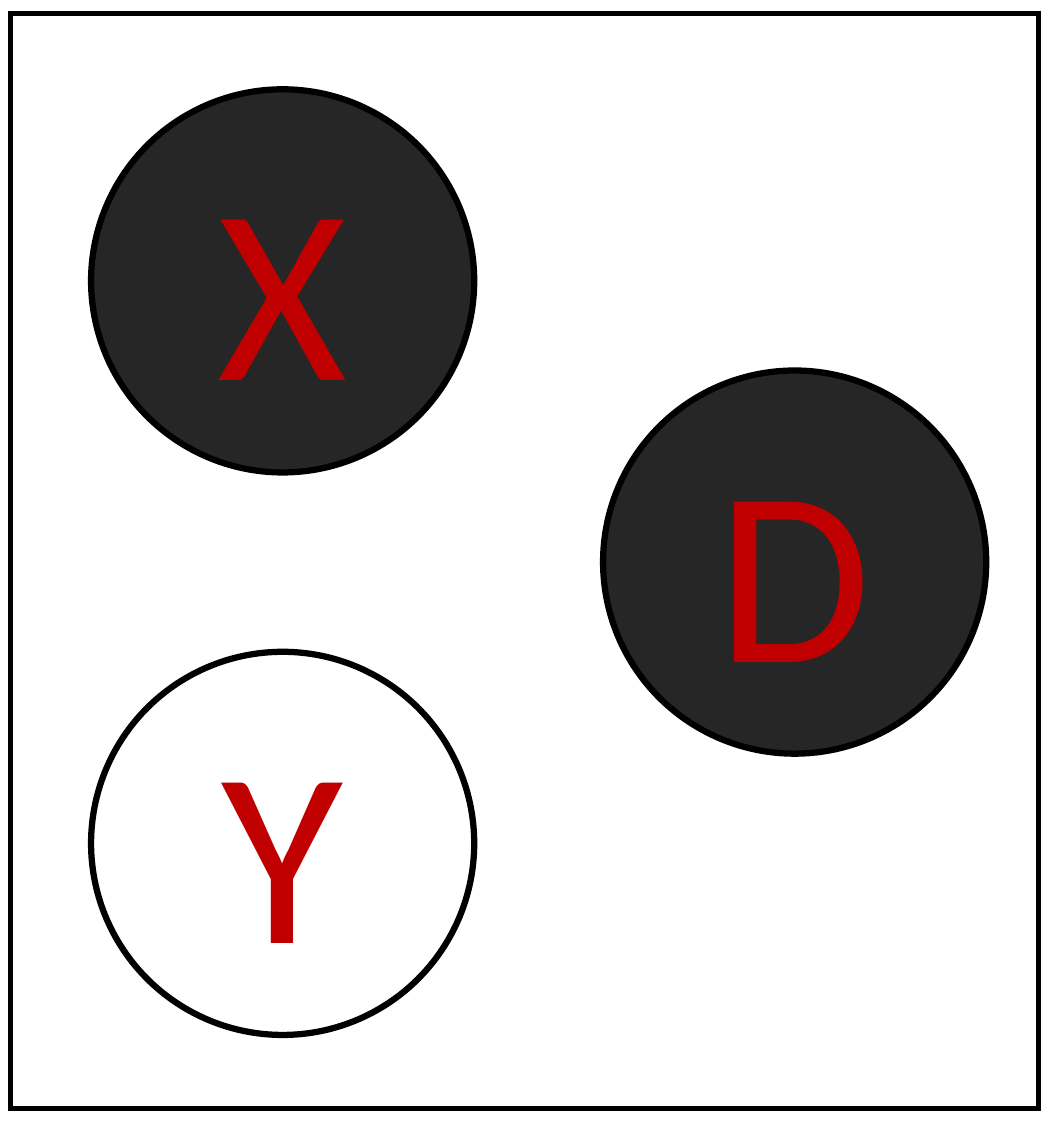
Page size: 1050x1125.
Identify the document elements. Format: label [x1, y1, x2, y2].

text_box [10, 12, 1039, 1109]
